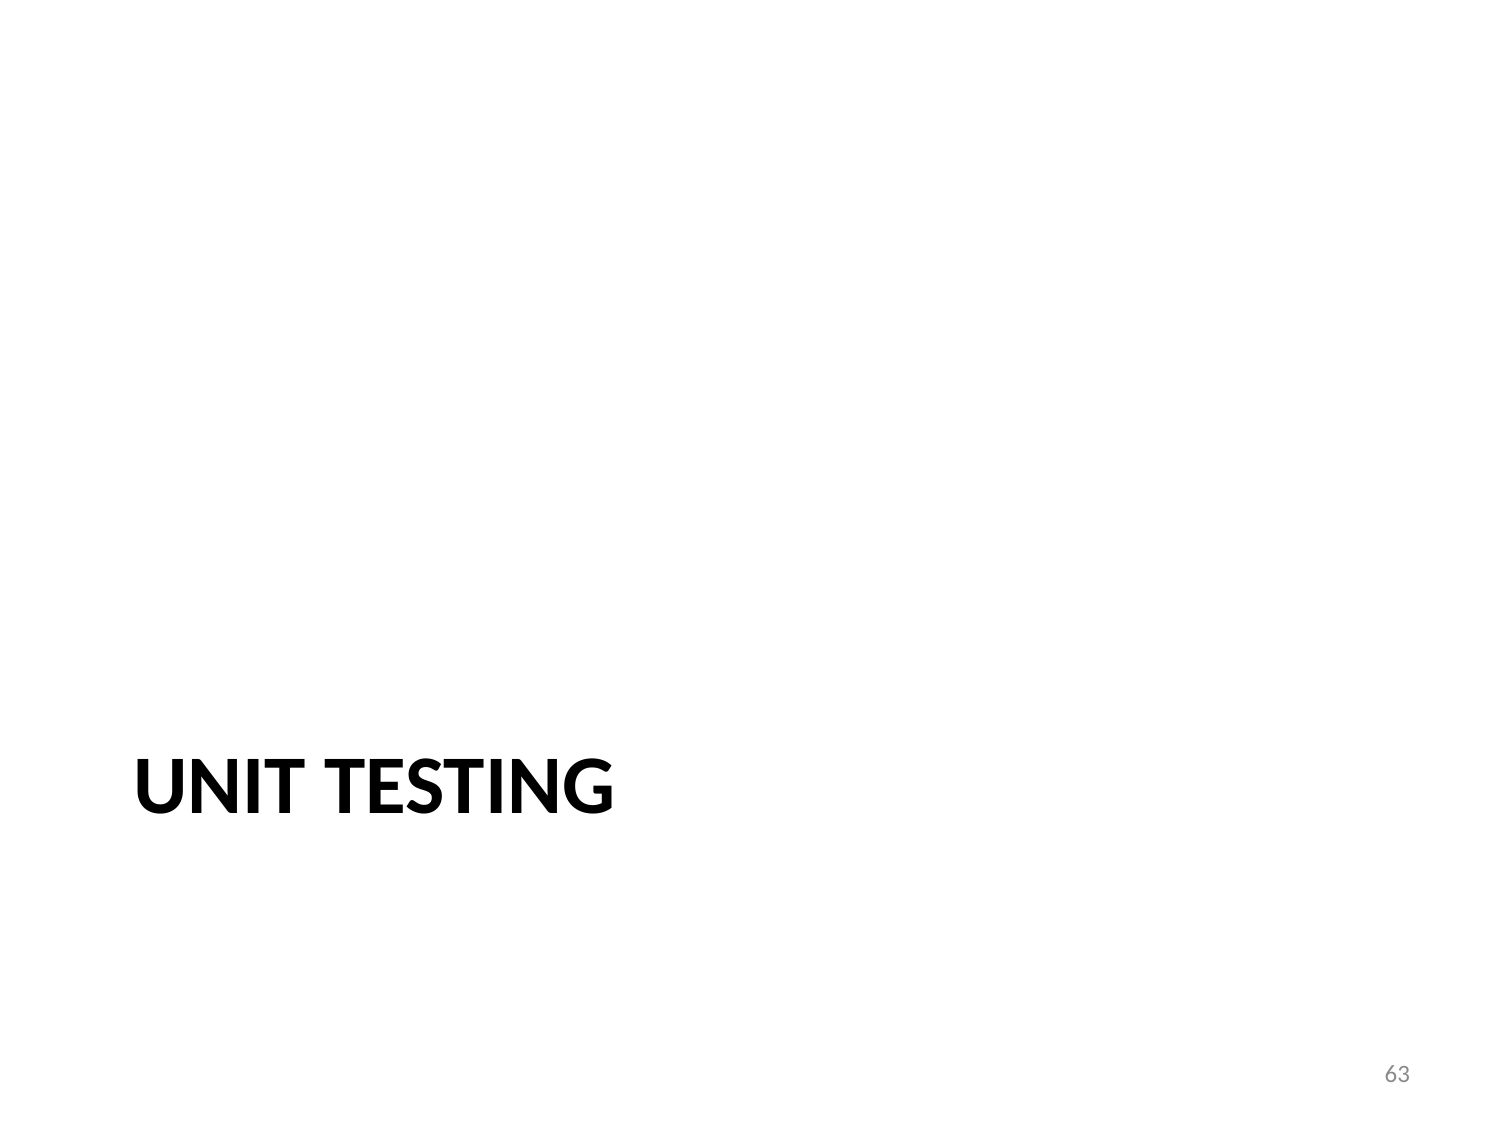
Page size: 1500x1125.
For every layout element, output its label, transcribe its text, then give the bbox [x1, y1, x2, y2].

title Unit testing [118, 722, 1394, 947]
slide_number 63 [1074, 1042, 1425, 1103]
